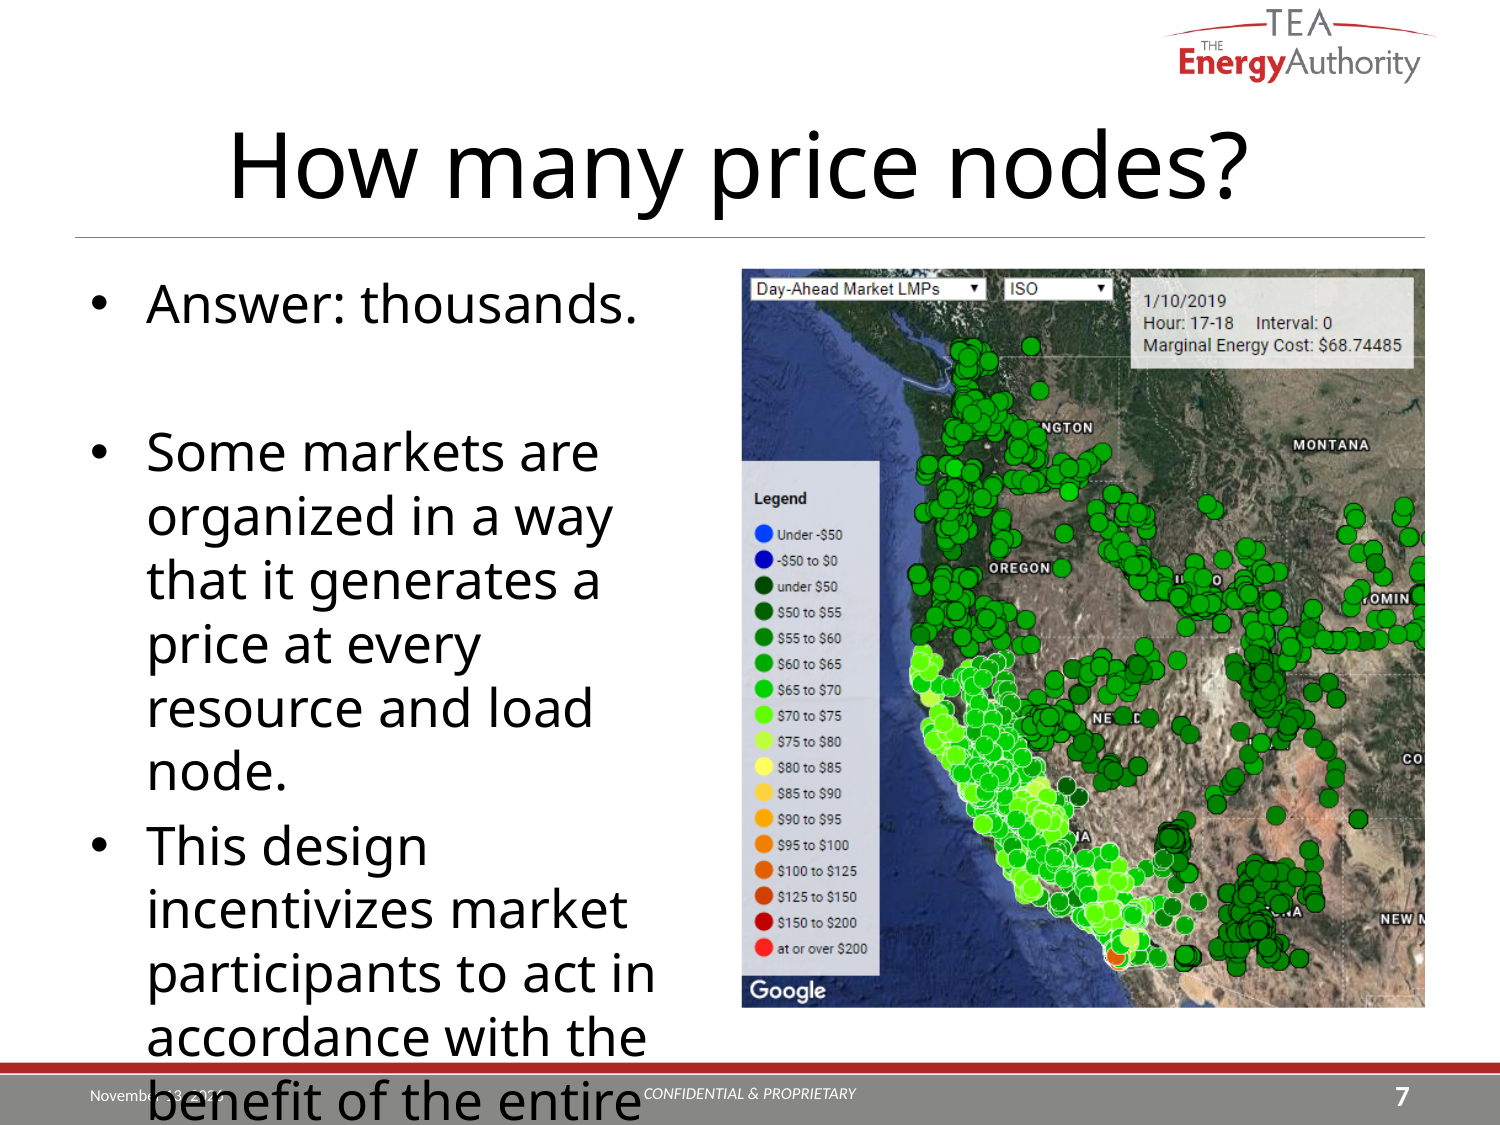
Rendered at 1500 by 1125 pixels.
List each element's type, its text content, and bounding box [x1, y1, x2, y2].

picture [737, 264, 1426, 1015]
picture [1162, 0, 1438, 92]
footer CONFIDENTIAL & PROPRIETARY [512, 1062, 988, 1123]
title How many price nodes? [75, 90, 1425, 233]
slide_number 7 [1074, 1065, 1425, 1125]
list Answer: thousands. Some markets are organized in a way that it generates a price at every resource and load node. This design incentivizes market participants to act in accordance with the benefit of the entire grid. [75, 262, 713, 1005]
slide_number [75, 1065, 425, 1125]
